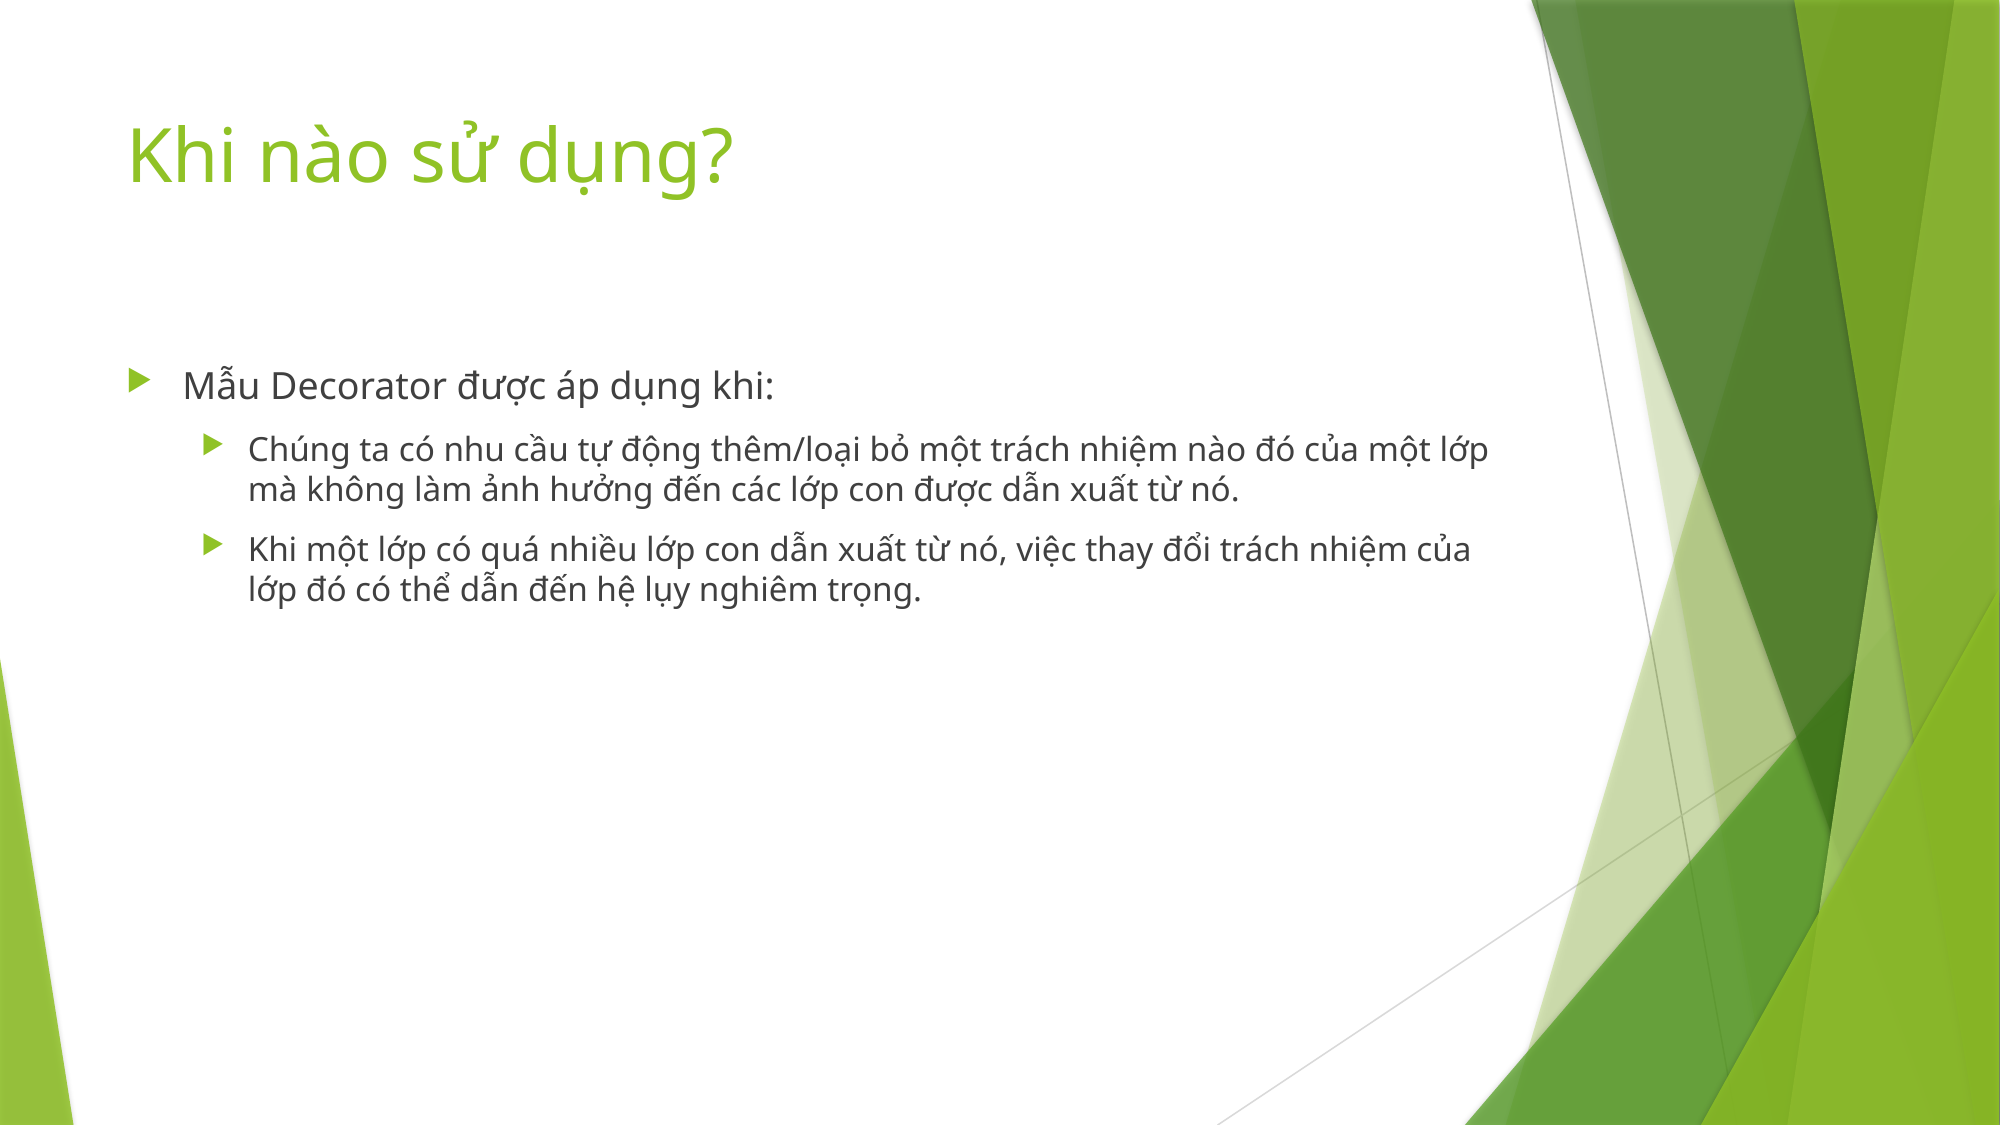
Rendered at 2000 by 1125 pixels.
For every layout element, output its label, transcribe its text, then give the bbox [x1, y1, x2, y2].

list Mẫu Decorator được áp dụng khi: Chúng ta có nhu cầu tự động thêm/loại bỏ một trách nhiệm nào đó của một lớp mà không làm ảnh hưởng đến các lớp con được dẫn xuất từ nó. Khi một lớp có quá nhiều lớp con dẫn xuất từ nó, việc thay đổi trách nhiệm của lớp đó có thể dẫn đến hệ lụy nghiêm trọng. [111, 354, 1521, 992]
title Khi nào sử dụng? [111, 99, 1521, 317]
